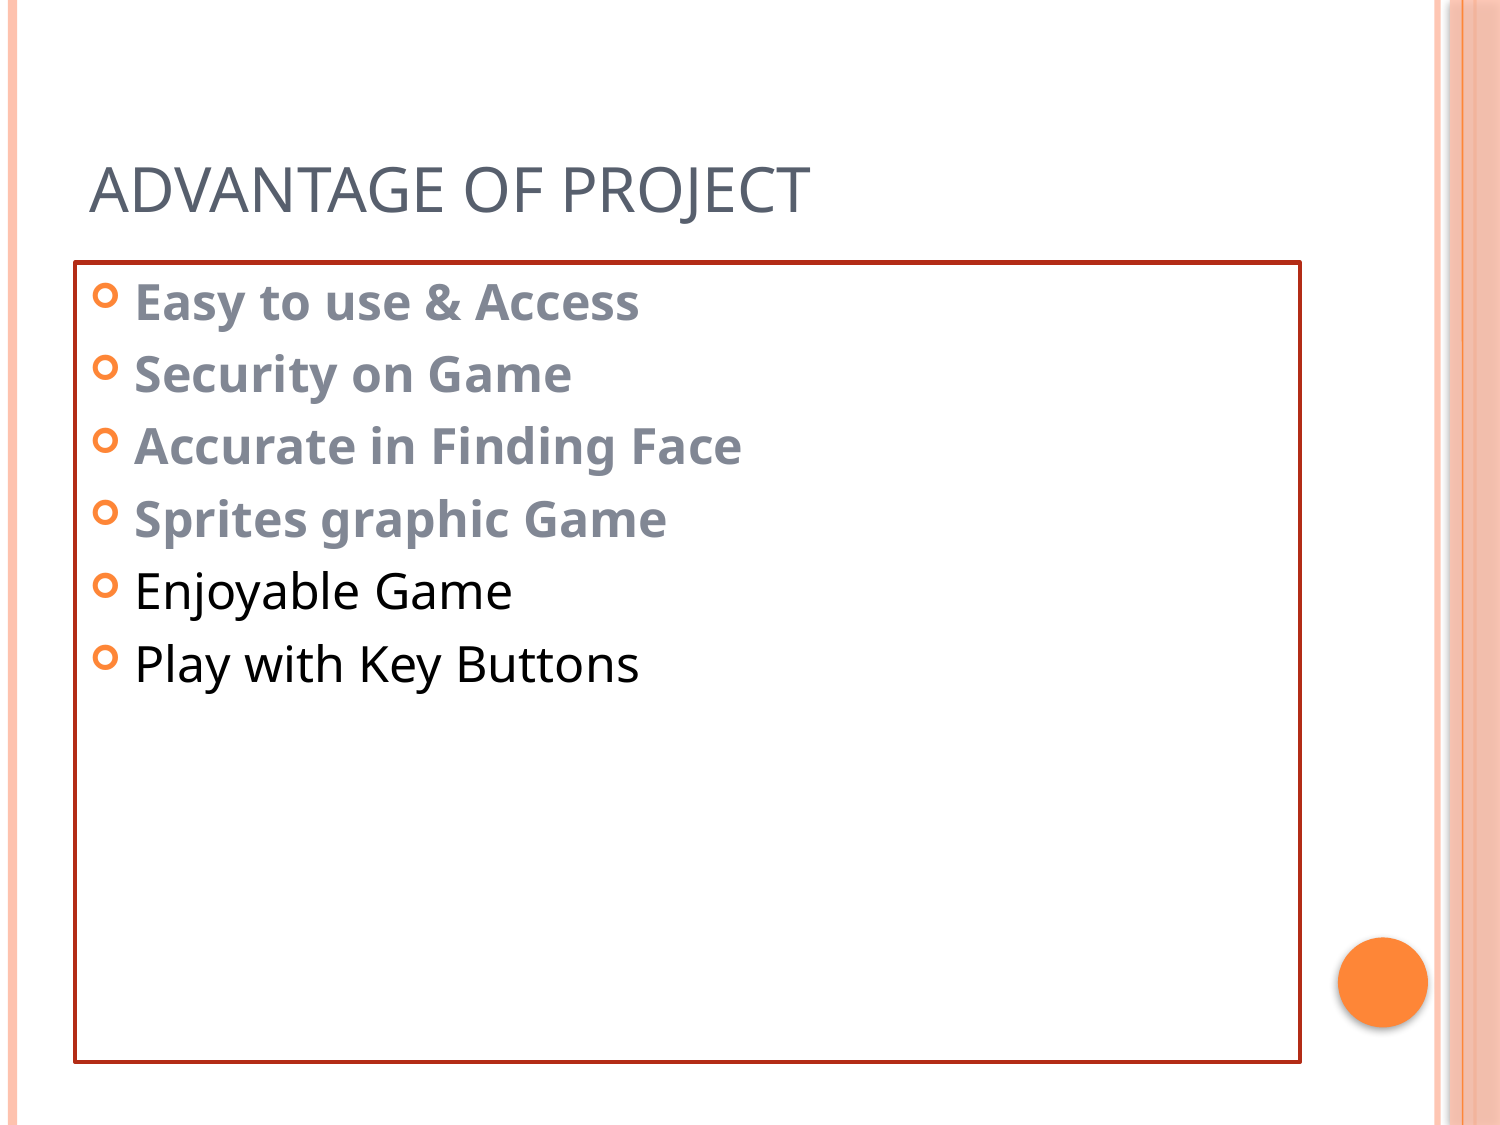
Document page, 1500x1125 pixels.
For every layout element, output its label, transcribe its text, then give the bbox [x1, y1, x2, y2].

title Advantage of Project [75, 45, 1300, 233]
list Easy to use & Access Security on Game Accurate in Finding Face Sprites graphic Game Enjoyable Game Play with Key Buttons [73, 260, 1302, 1064]
